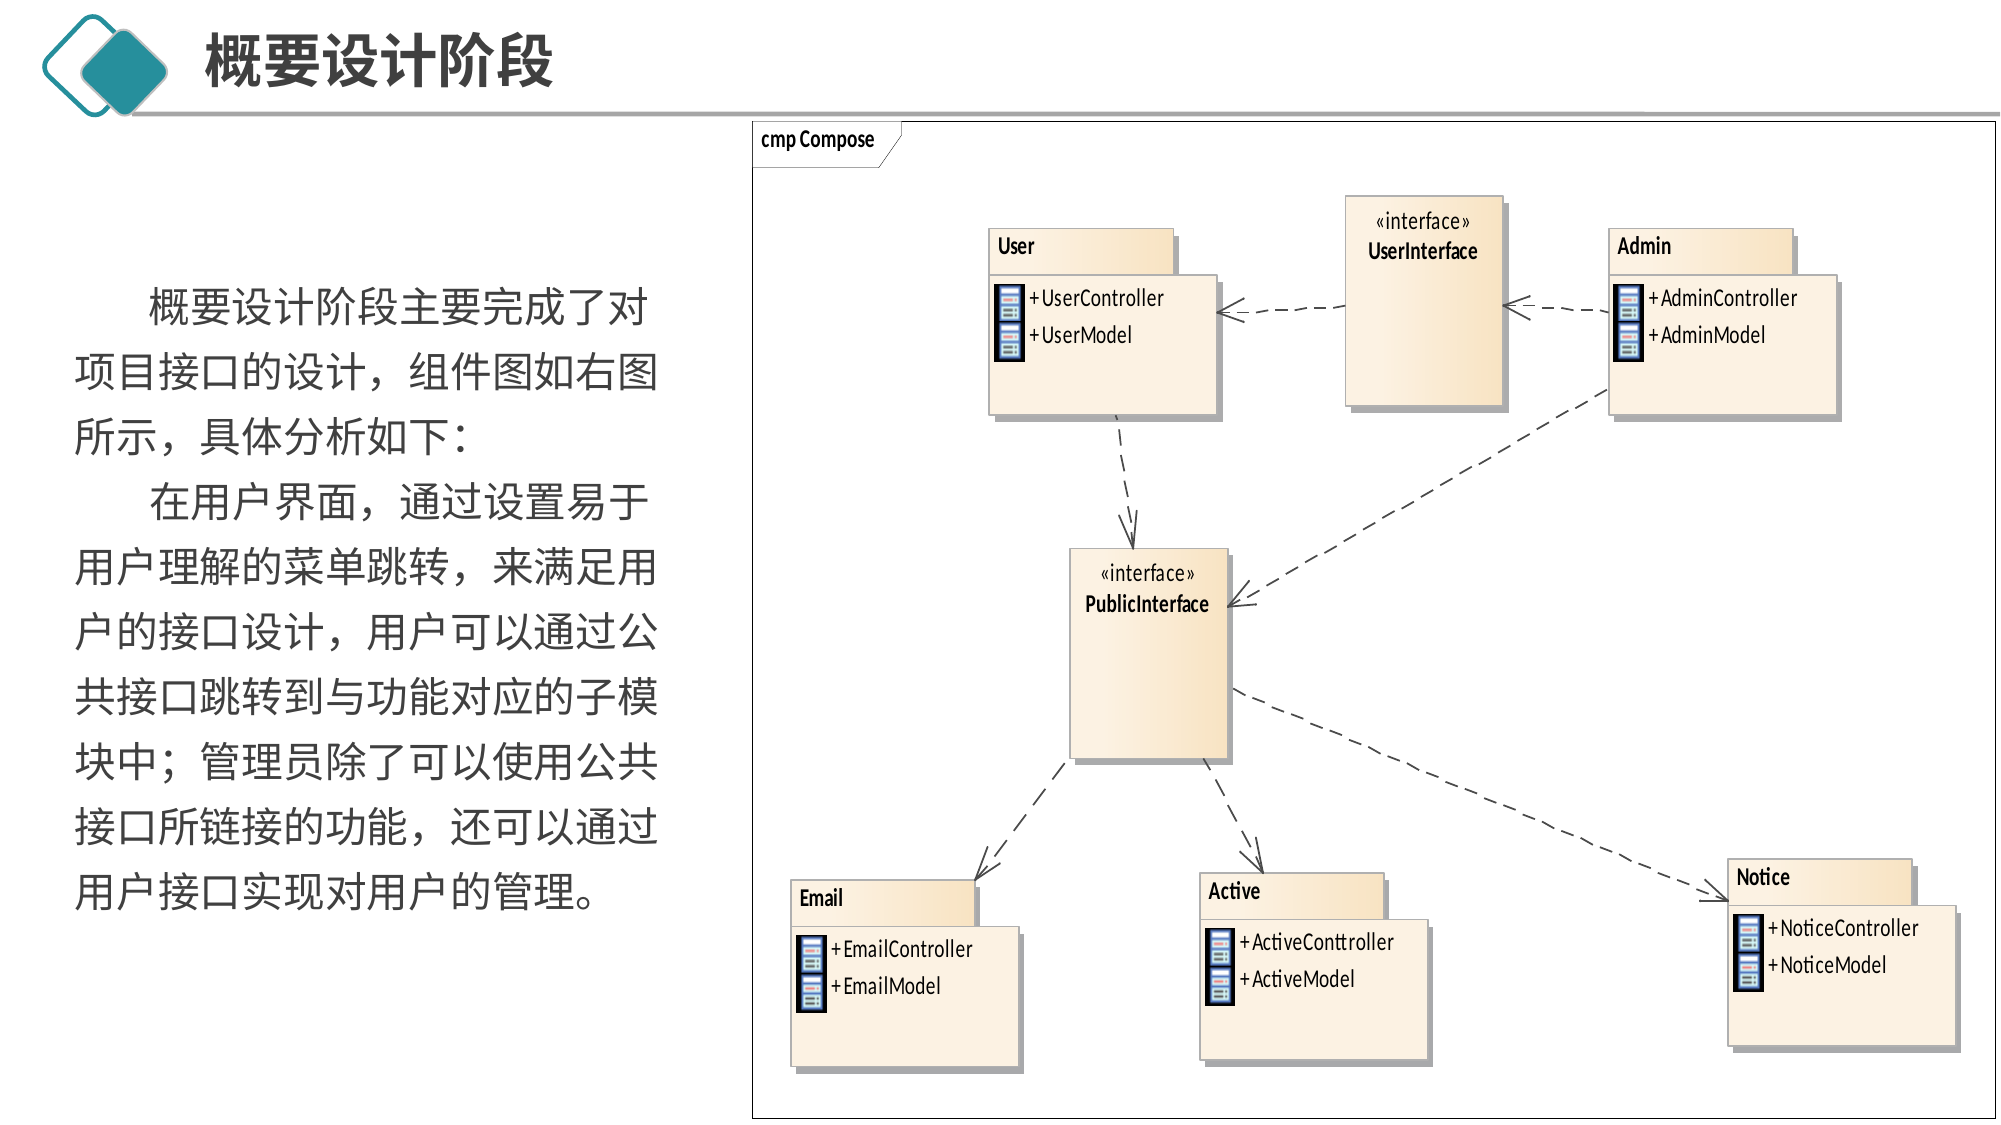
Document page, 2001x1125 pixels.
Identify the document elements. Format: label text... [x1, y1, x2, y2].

picture [747, 114, 2000, 1125]
text_box 概要设计阶段 [189, 25, 1048, 115]
text_box 概要设计阶段主要完成了对项目接口的设计，组件图如右图所示，具体分析如下： 在用户界面，通过设置易于用户理解的菜单跳转，来满足用户的接口设计，用户可以通过公共接口跳转到与功能对应的子模块中；管理员除了可以使用公共接口所链接的功能，还可以通过用户接口实现对用户的管理。 [59, 257, 680, 982]
